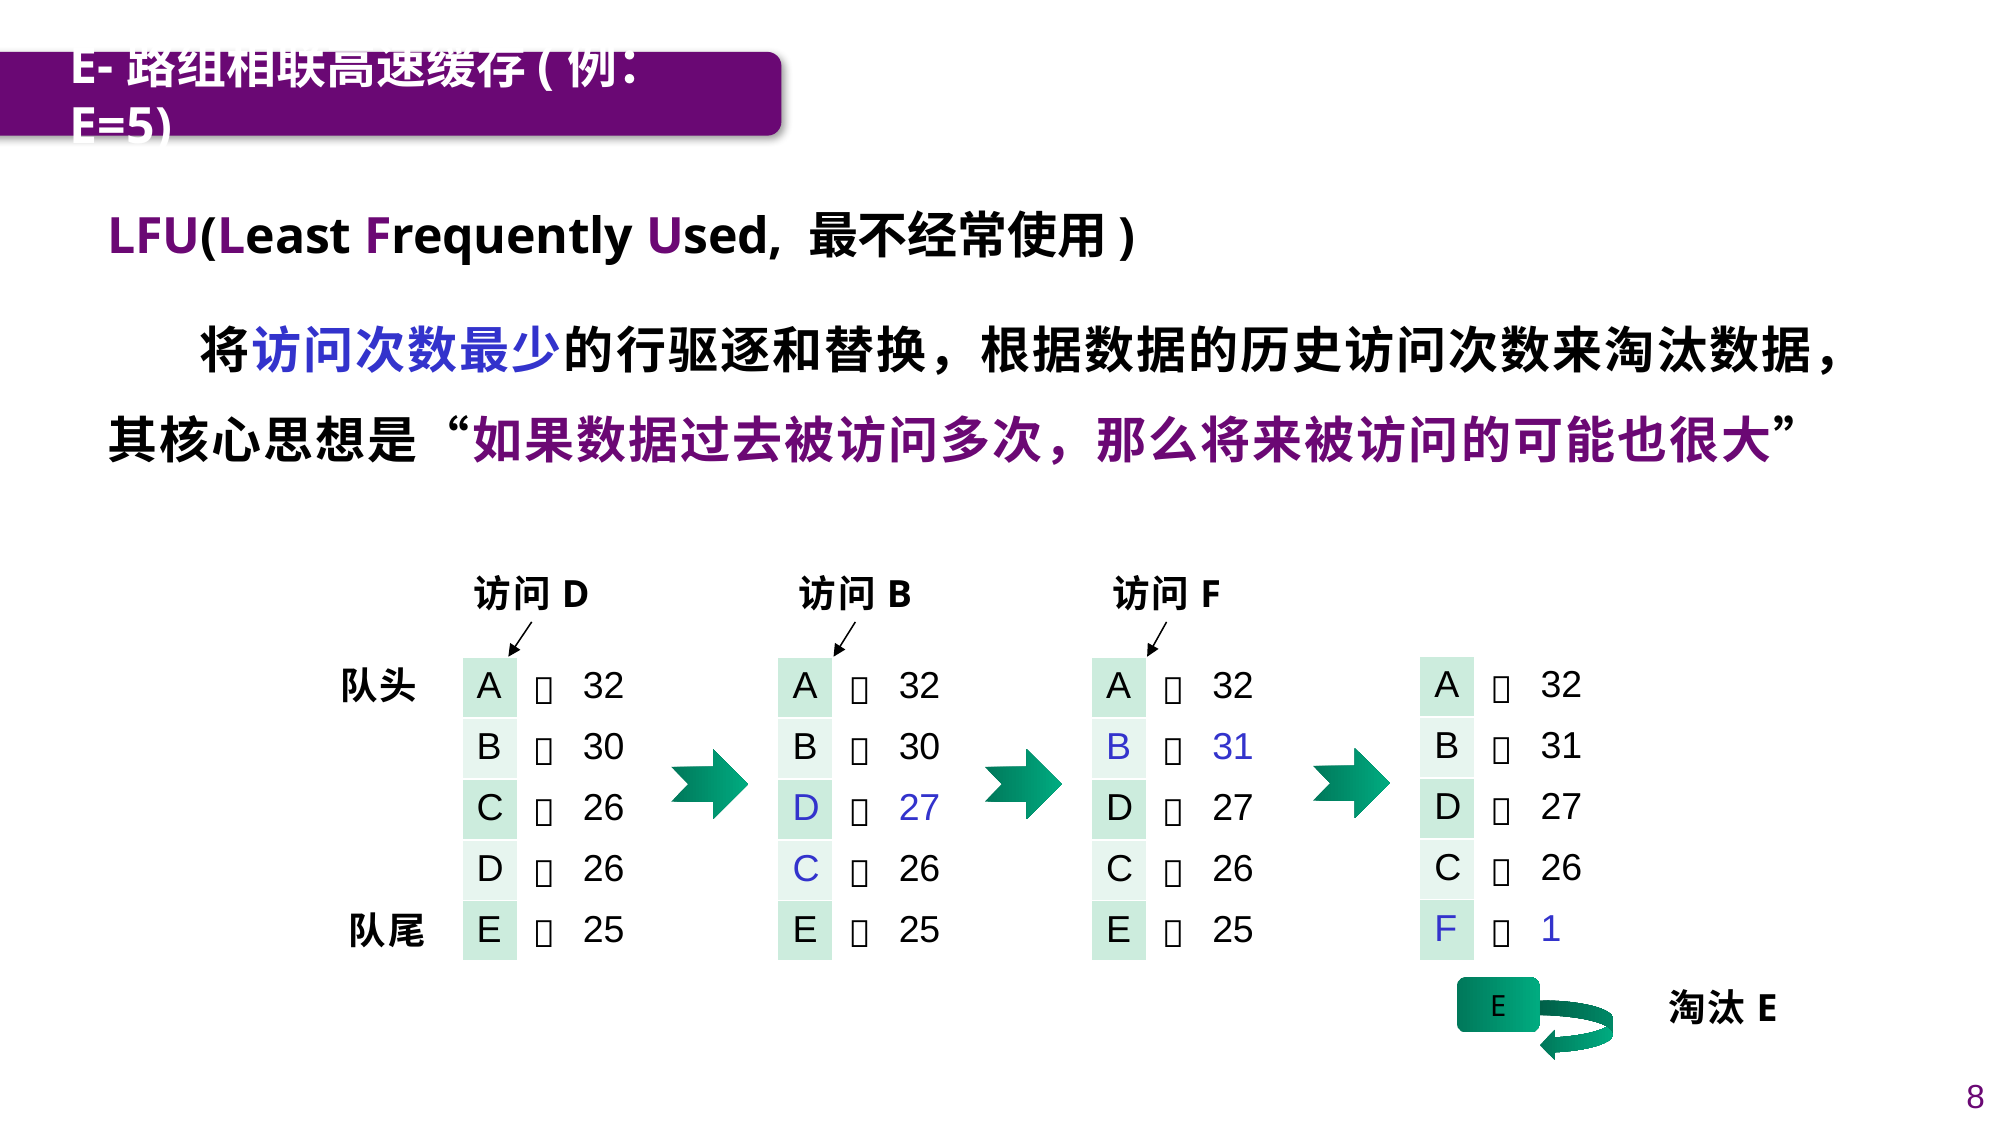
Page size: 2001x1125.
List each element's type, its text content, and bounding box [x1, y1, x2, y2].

text_box 队头 [323, 652, 434, 716]
table_cell  [834, 719, 883, 778]
table_header  [1476, 657, 1525, 716]
table_cell  [1148, 780, 1196, 839]
table_cell D [1092, 780, 1146, 839]
text_box E-路组相联高速缓存(例：E=5) [55, 52, 782, 135]
table_cell 25 [569, 901, 655, 960]
table_cell D [1420, 779, 1474, 838]
table_cell B [1420, 718, 1474, 777]
table_cell  [834, 780, 883, 839]
slide_number 8 [1916, 1065, 2000, 1125]
table_cell 26 [1526, 840, 1612, 899]
table_cell B [1092, 719, 1146, 778]
text_box [1539, 1000, 1614, 1060]
table_cell E [1092, 901, 1146, 960]
table_cell 27 [1198, 780, 1284, 839]
table_header 32 [1198, 658, 1284, 717]
table_cell 26 [885, 841, 971, 900]
text_box [0, 51, 772, 136]
table_header 32 [1526, 657, 1612, 716]
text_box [508, 622, 532, 657]
table_cell 30 [885, 719, 971, 778]
table_cell C [1420, 840, 1474, 899]
table_cell 27 [1526, 779, 1612, 838]
table_cell  [1148, 719, 1196, 778]
table_cell  [518, 719, 567, 778]
table_cell E [778, 901, 832, 960]
table_header  [834, 658, 883, 717]
text_box 访问F [1095, 560, 1238, 624]
table_cell C [1092, 841, 1146, 900]
table_cell 27 [885, 780, 971, 839]
table_header 32 [885, 658, 971, 717]
table_cell 26 [569, 841, 655, 900]
table_cell  [1148, 901, 1196, 960]
table_cell  [518, 901, 567, 960]
table_header  [1148, 658, 1196, 717]
table_cell  [1476, 900, 1525, 960]
table_cell D [463, 841, 517, 900]
table_cell  [518, 841, 567, 900]
text_box [671, 749, 748, 820]
table_cell  [834, 901, 883, 960]
table_cell D [778, 780, 832, 839]
table_cell 31 [1198, 719, 1284, 778]
text_box LFU(Least Frequently Used, 最不经常使用) [91, 194, 1158, 273]
table_cell 31 [1526, 718, 1612, 777]
text_box [984, 749, 1062, 820]
table_cell  [1148, 841, 1196, 900]
table_cell 30 [569, 719, 655, 778]
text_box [1146, 622, 1167, 657]
table_header A [1092, 658, 1146, 717]
table_cell C [463, 780, 517, 839]
text_box 淘汰E [1652, 975, 1795, 1039]
table_header A [778, 658, 832, 717]
table_cell  [1476, 779, 1525, 838]
text_box 访问D [457, 560, 606, 624]
table_cell F [1420, 900, 1474, 960]
table_cell 26 [569, 780, 655, 839]
text_box [1312, 748, 1390, 819]
table_cell 25 [1198, 901, 1284, 960]
table_header A [463, 658, 517, 717]
table_header  [518, 658, 567, 717]
table_header 32 [569, 658, 655, 717]
text_box E [1456, 977, 1540, 1033]
text_box 队尾 [332, 898, 443, 962]
table_cell C [778, 841, 832, 900]
table_cell 26 [1198, 841, 1284, 900]
table_cell B [778, 719, 832, 778]
table_cell  [1476, 718, 1525, 777]
table_cell  [518, 780, 567, 839]
table_cell  [1476, 840, 1525, 899]
table_header A [1420, 657, 1474, 716]
text_box 将访问次数最少的行驱逐和替换，根据数据的历史访问次数来淘汰数据，其核心思想是“如果数据过去被访问多次，那么将来被访问的可能也很大” [91, 279, 1909, 478]
table_cell  [834, 841, 883, 900]
table_cell 25 [885, 901, 971, 960]
table_cell B [463, 719, 517, 778]
table_cell 1 [1526, 900, 1612, 960]
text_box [833, 622, 856, 657]
table_cell E [463, 901, 517, 960]
text_box 访问B [782, 560, 929, 624]
